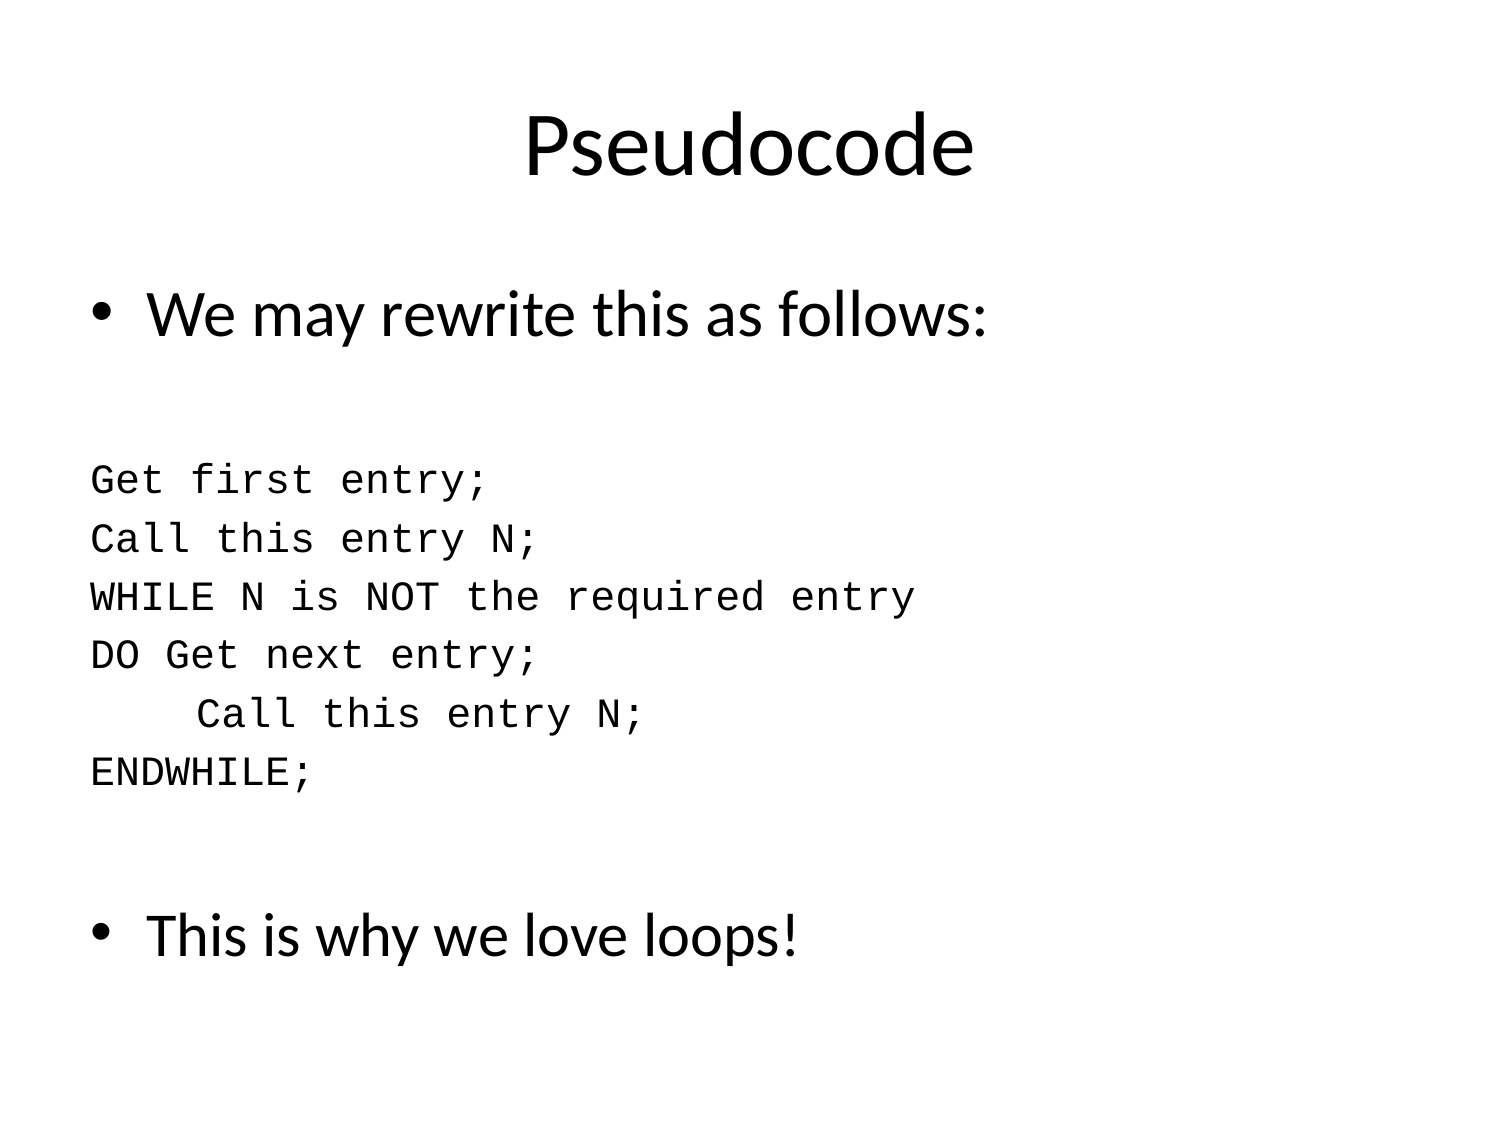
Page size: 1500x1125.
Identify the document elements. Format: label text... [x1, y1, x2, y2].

title Pseudocode [75, 45, 1425, 233]
list We may rewrite this as follows: Get first entry; Call this entry N; WHILE N is NOT the required entry DO Get next entry; Call this entry N; ENDWHILE; This is why we love loops! [75, 262, 1425, 1005]
